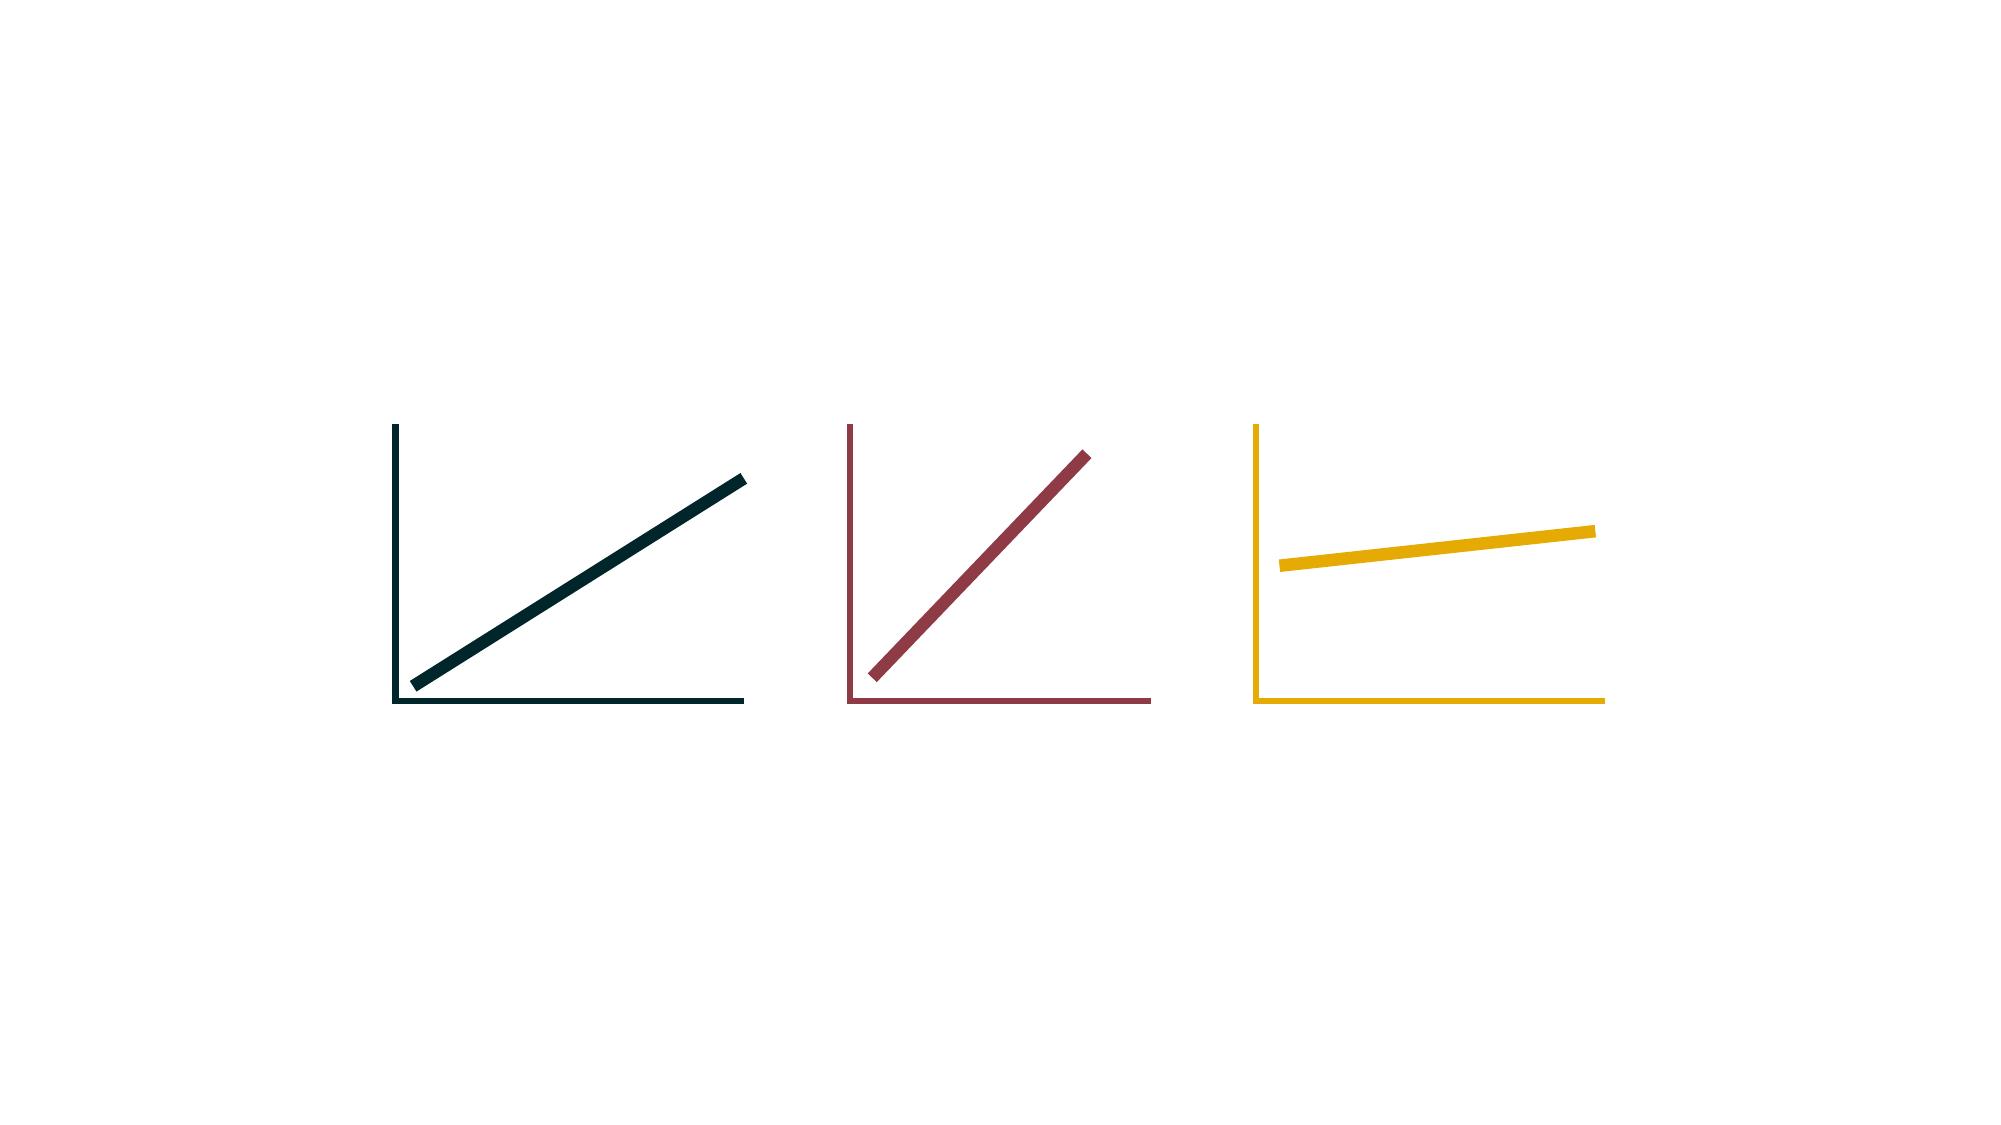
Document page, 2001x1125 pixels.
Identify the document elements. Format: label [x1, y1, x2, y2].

text_box [395, 423, 1605, 702]
